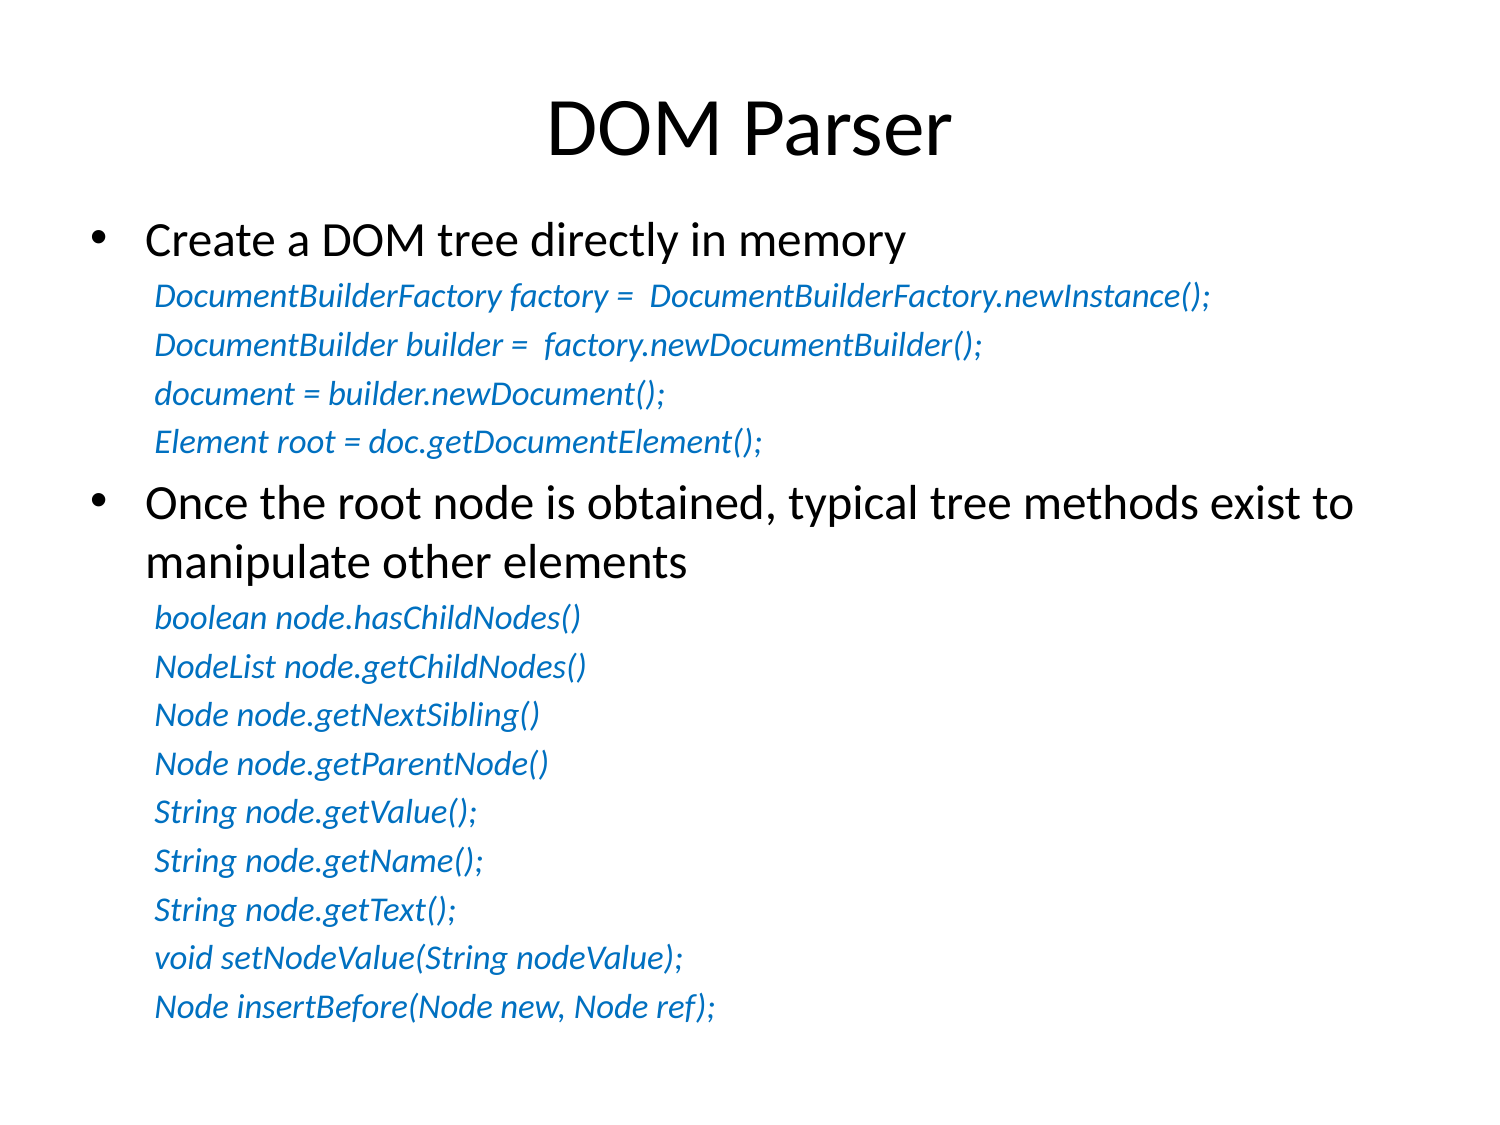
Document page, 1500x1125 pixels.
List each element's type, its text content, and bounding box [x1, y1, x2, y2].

title DOM Parser [75, 45, 1425, 200]
list Create a DOM tree directly in memory DocumentBuilderFactory factory = DocumentBuilderFactory.newInstance(); DocumentBuilder builder = factory.newDocumentBuilder(); document = builder.newDocument(); Element root = doc.getDocumentElement(); Once the root node is obtained, typical tree methods exist to manipulate other elements boolean node.hasChildNodes() NodeList node.getChildNodes() Node node.getNextSibling() Node node.getParentNode() String node.getValue(); String node.getName(); String node.getText(); void setNodeValue(String nodeValue); Node insertBefore(Node new, Node ref); [75, 200, 1425, 1038]
